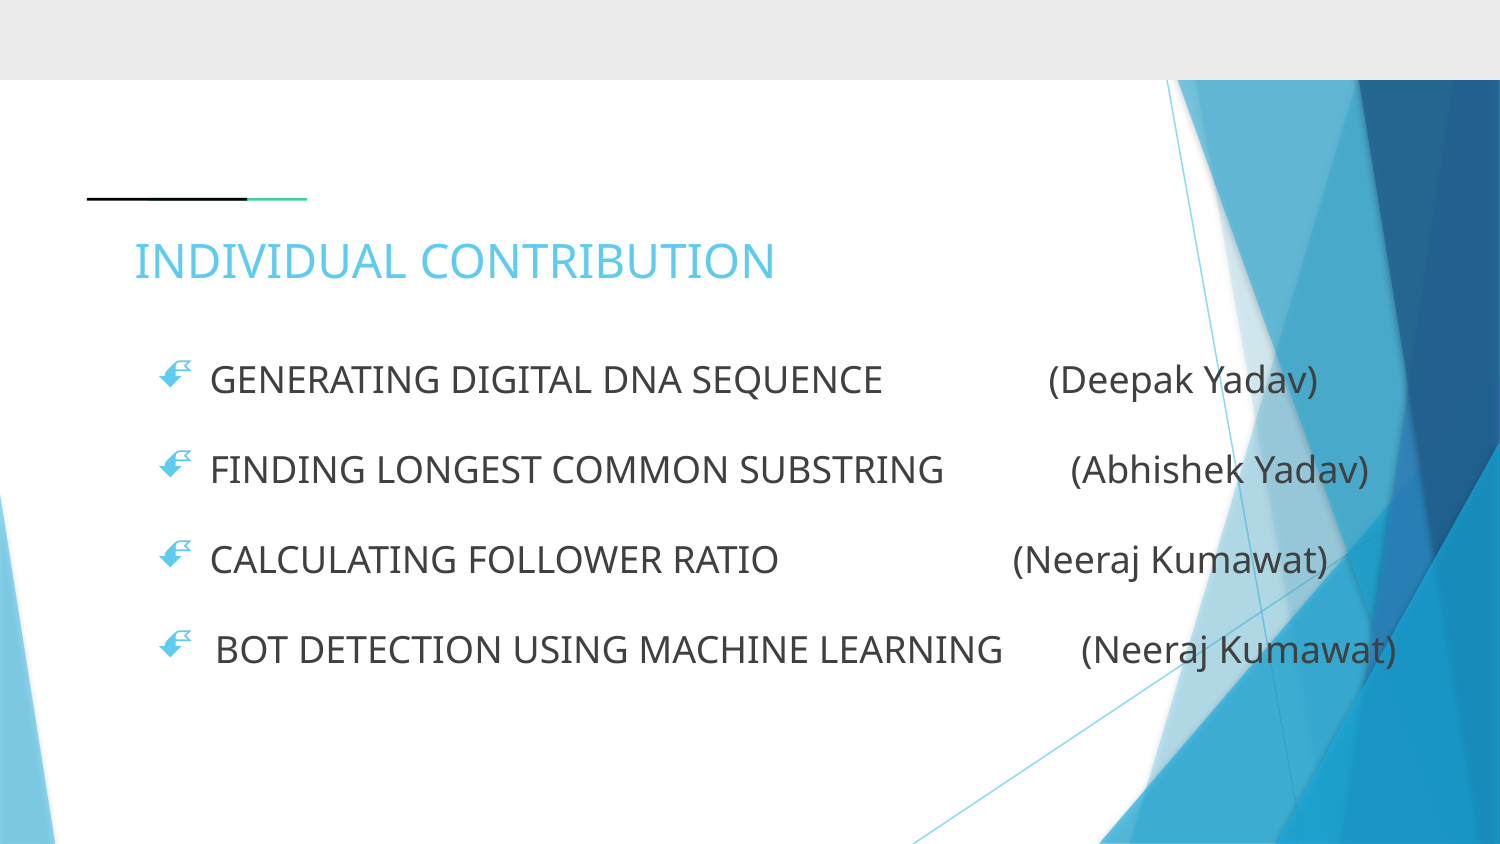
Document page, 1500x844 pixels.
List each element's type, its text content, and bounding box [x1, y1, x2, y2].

title INDIVIDUAL CONTRIBUTION [119, 216, 1381, 305]
list GENERATING DIGITAL DNA SEQUENCE (Deepak Yadav) FINDING LONGEST COMMON SUBSTRING (Abhishek Yadav) CALCULATING FOLLOWER RATIO (Neeraj Kumawat) BOT DETECTION USING MACHINE LEARNING (Neeraj Kumawat) [119, 341, 1464, 799]
